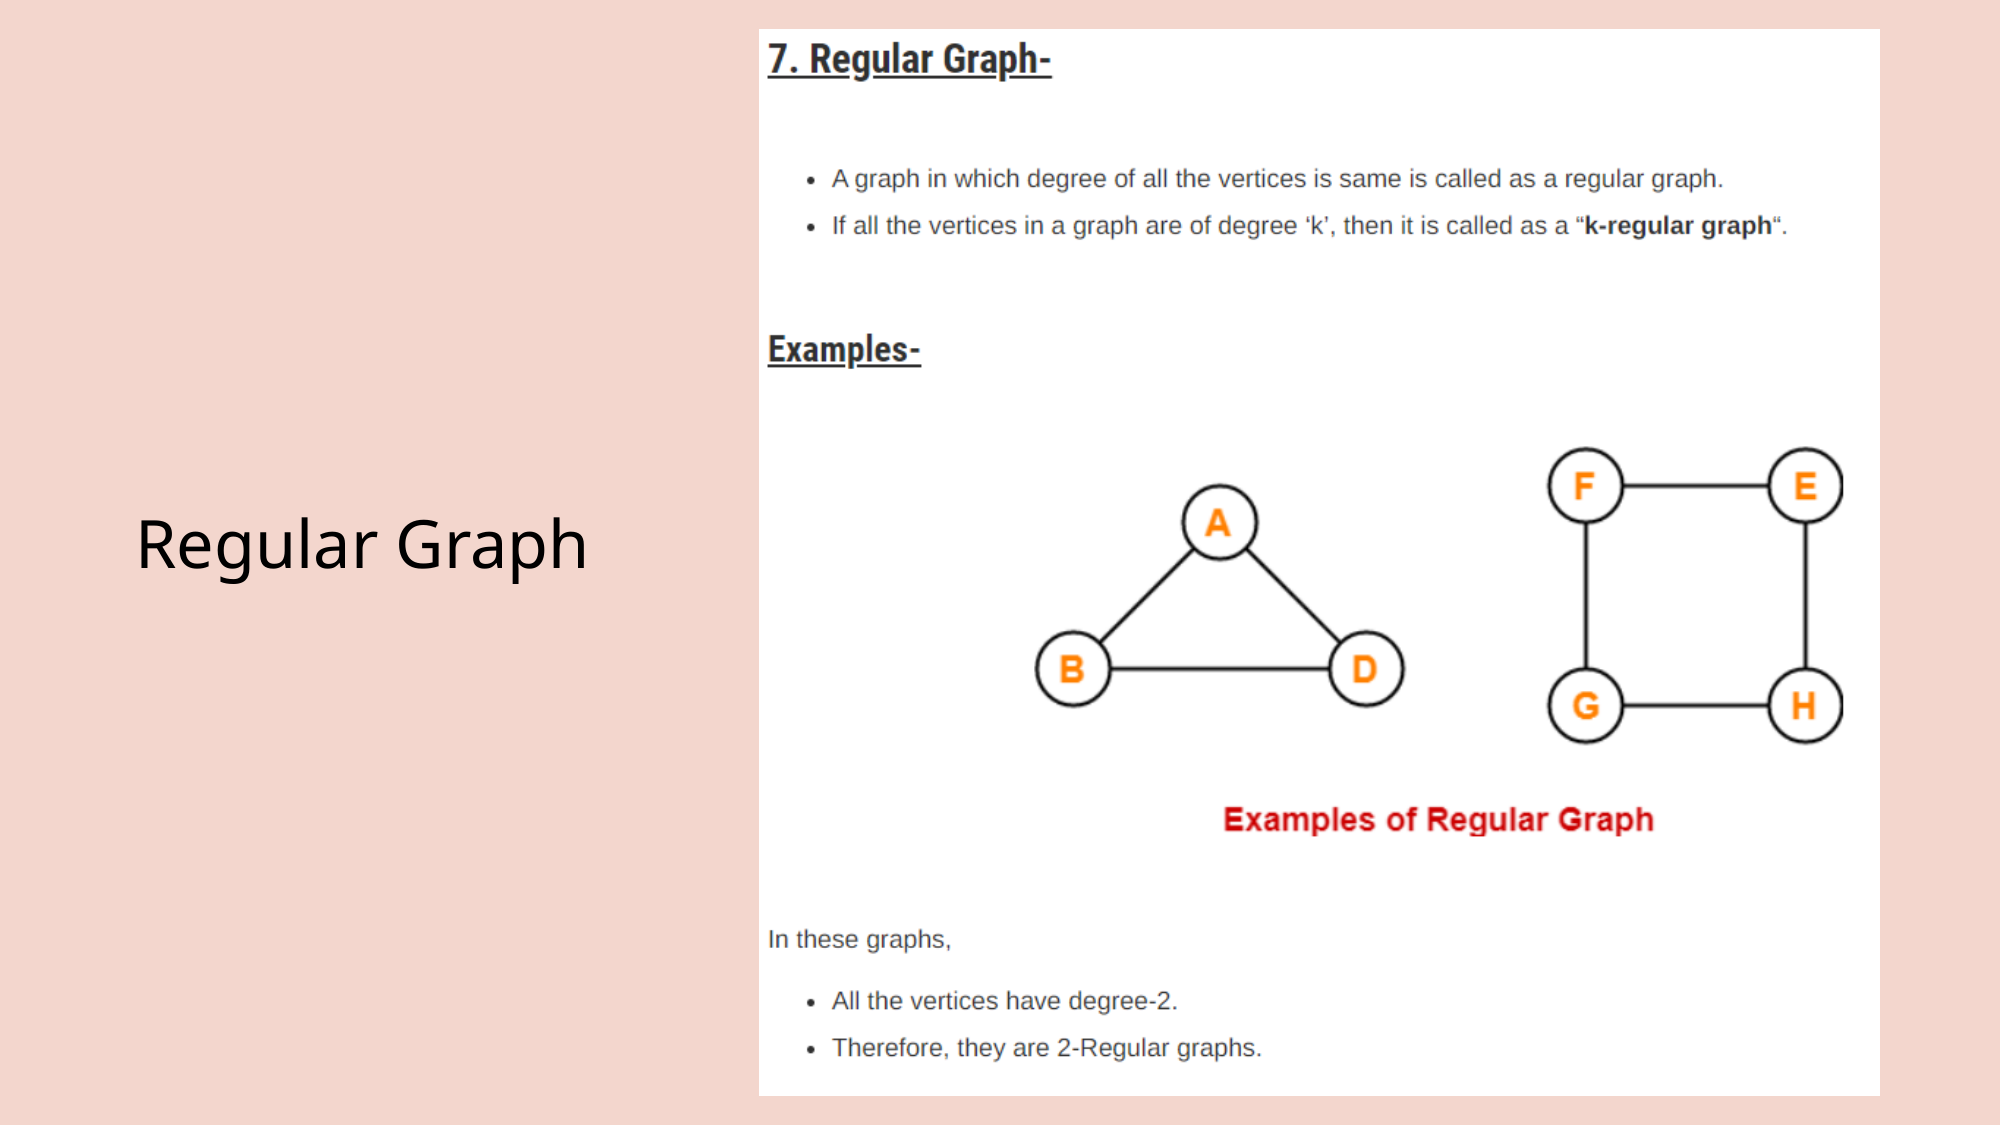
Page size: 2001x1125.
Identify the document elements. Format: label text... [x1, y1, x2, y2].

picture [759, 29, 1880, 1096]
title Regular Graph [120, 494, 658, 813]
